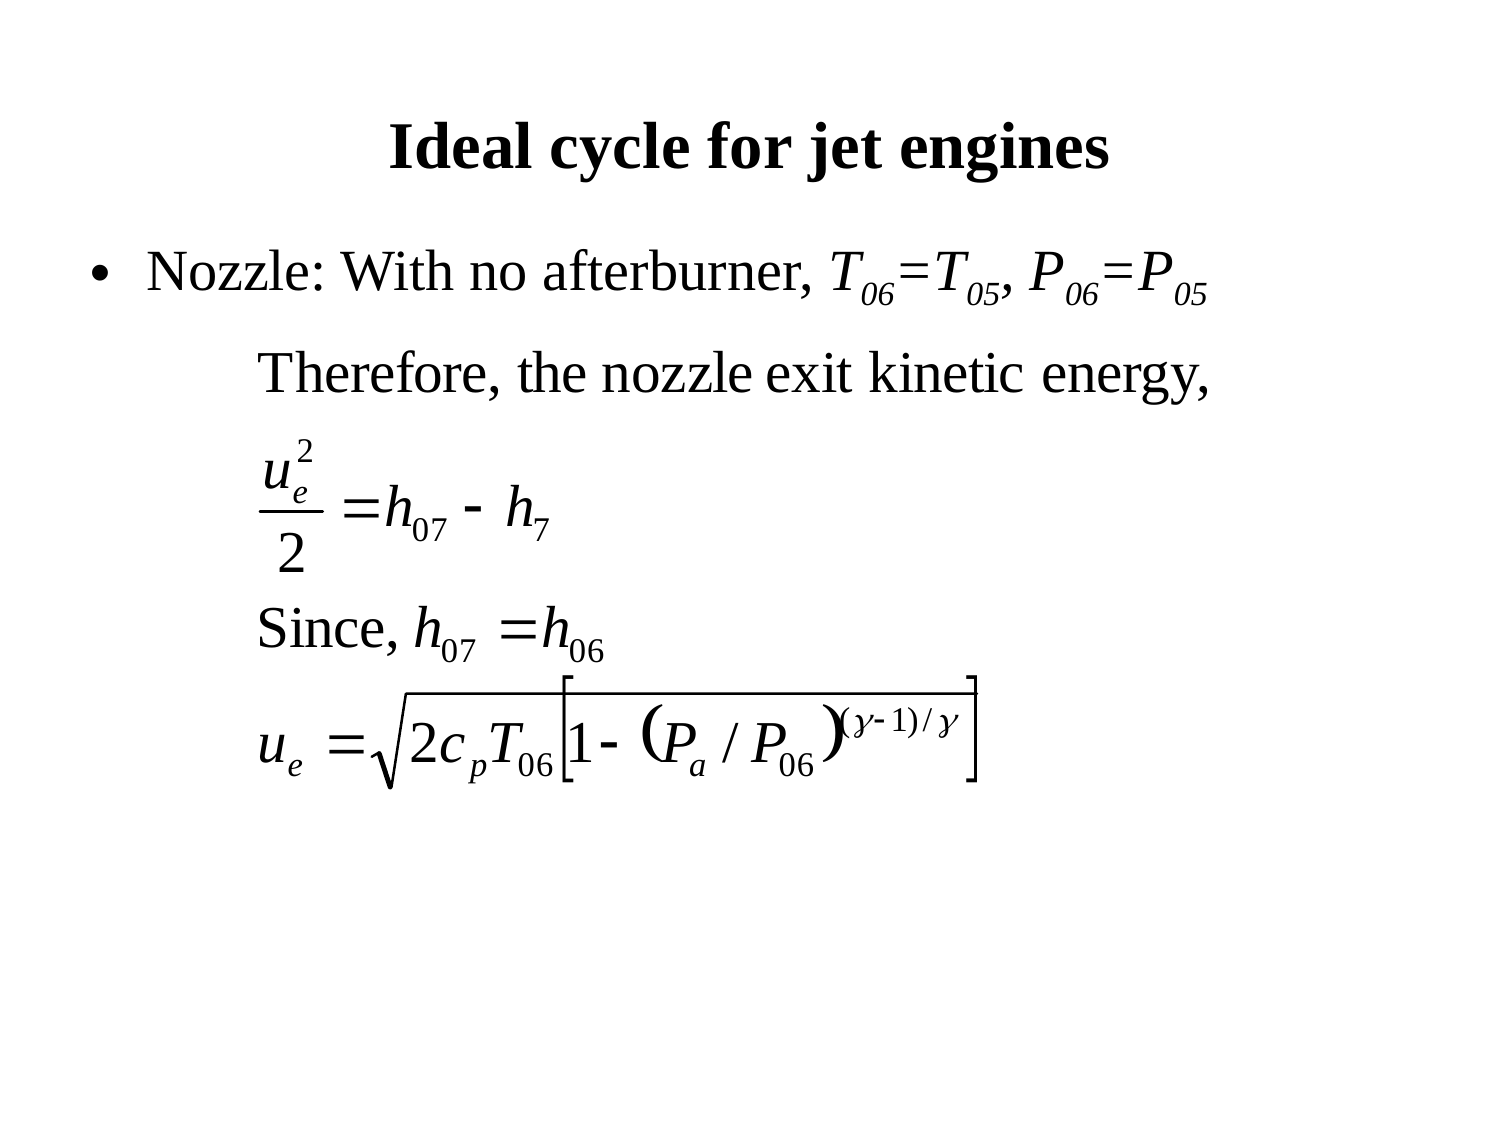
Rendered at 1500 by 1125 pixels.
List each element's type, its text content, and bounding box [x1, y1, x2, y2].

text_box Nozzle: With no afterburner, T06=T05, P06=P05 Thrust, TSFC and efficiencies can now be determined using the formulae derived earlier. [74, 224, 1438, 988]
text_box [249, 337, 1224, 803]
text_box Ideal cycle for jet engines [74, 94, 1425, 207]
